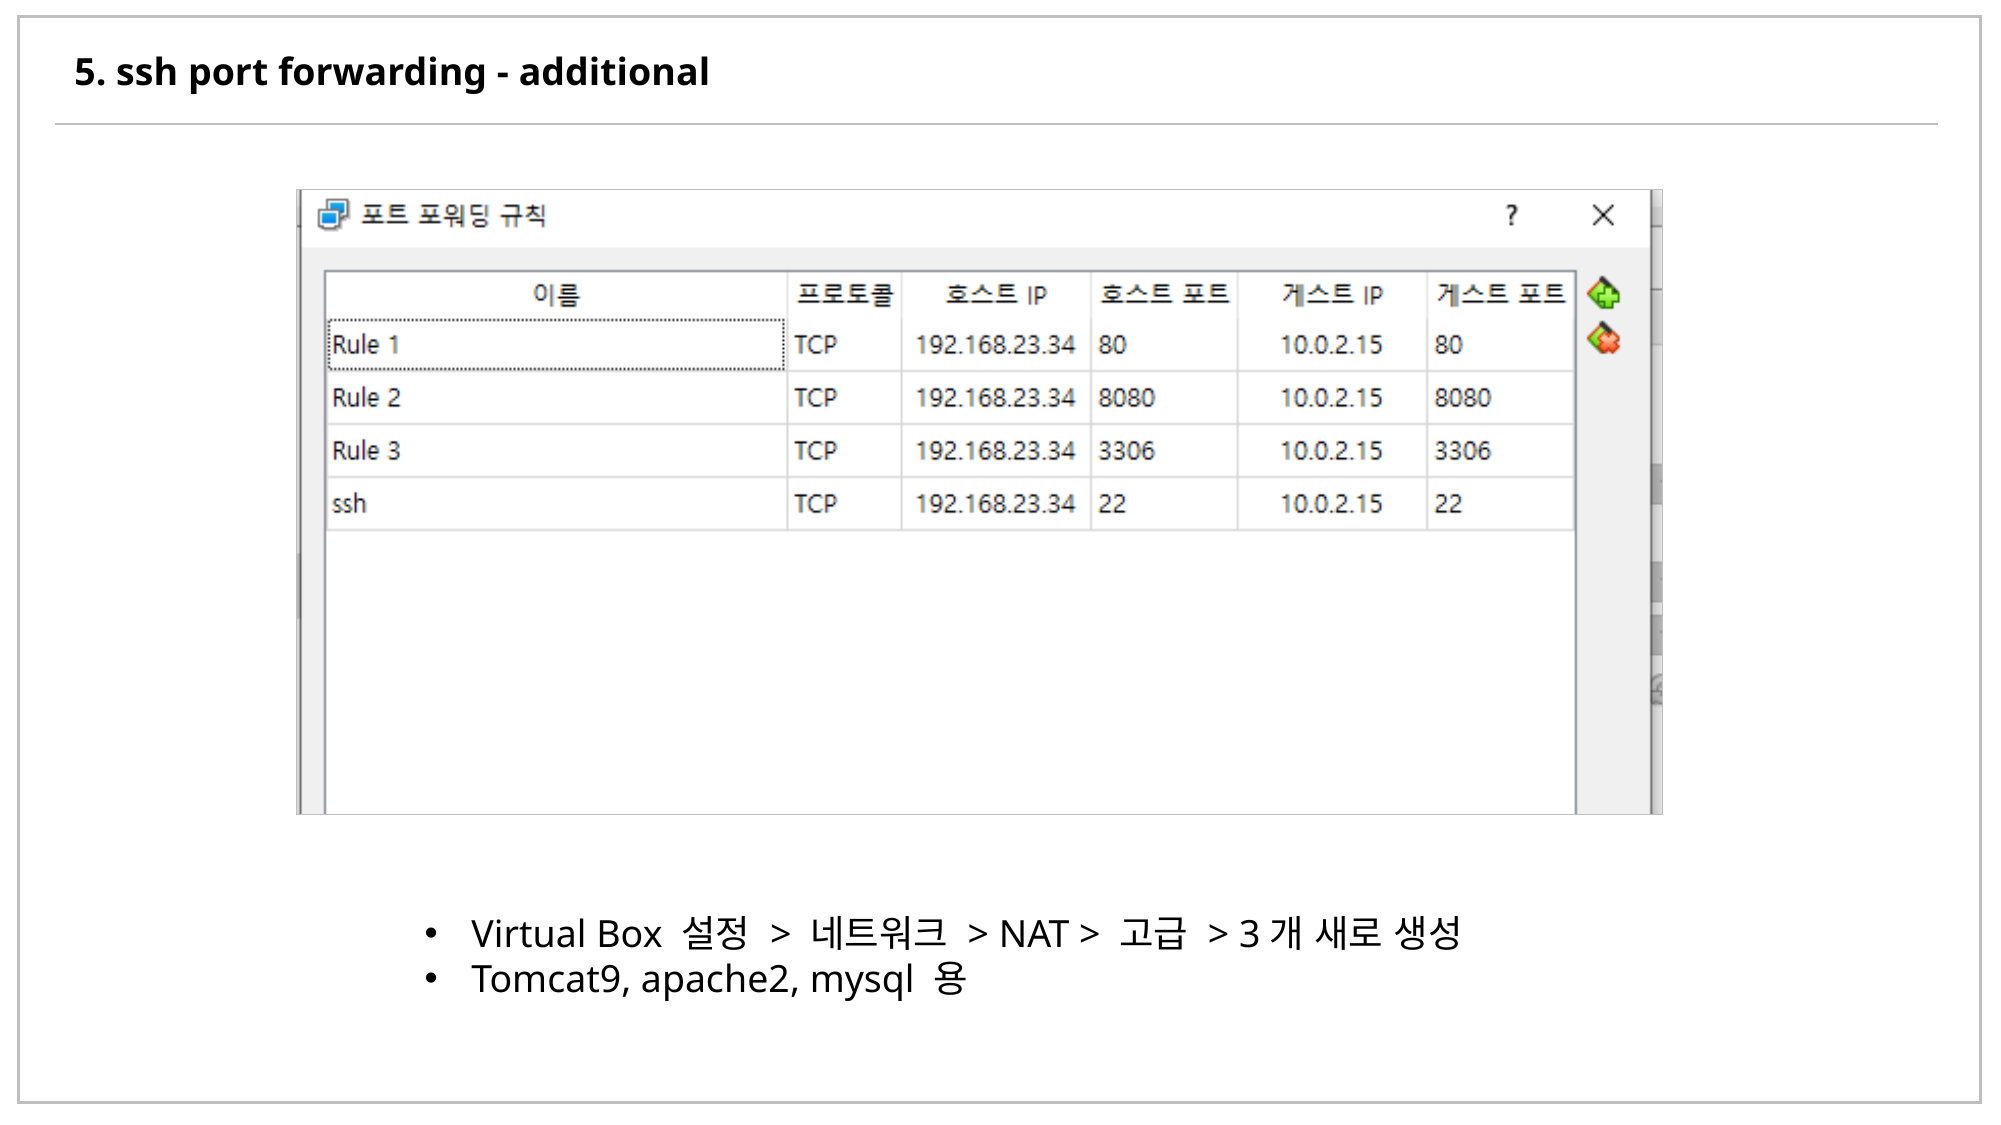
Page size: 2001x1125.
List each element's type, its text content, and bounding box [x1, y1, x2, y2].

text_box Virtual Box 설정 > 네트워크 > NAT > 고급 > 3개 새로 생성 Tomcat9, apache2, mysql 용 [409, 902, 1479, 1008]
picture [296, 189, 1663, 815]
text_box 5. ssh port forwarding - additional [59, 41, 726, 101]
